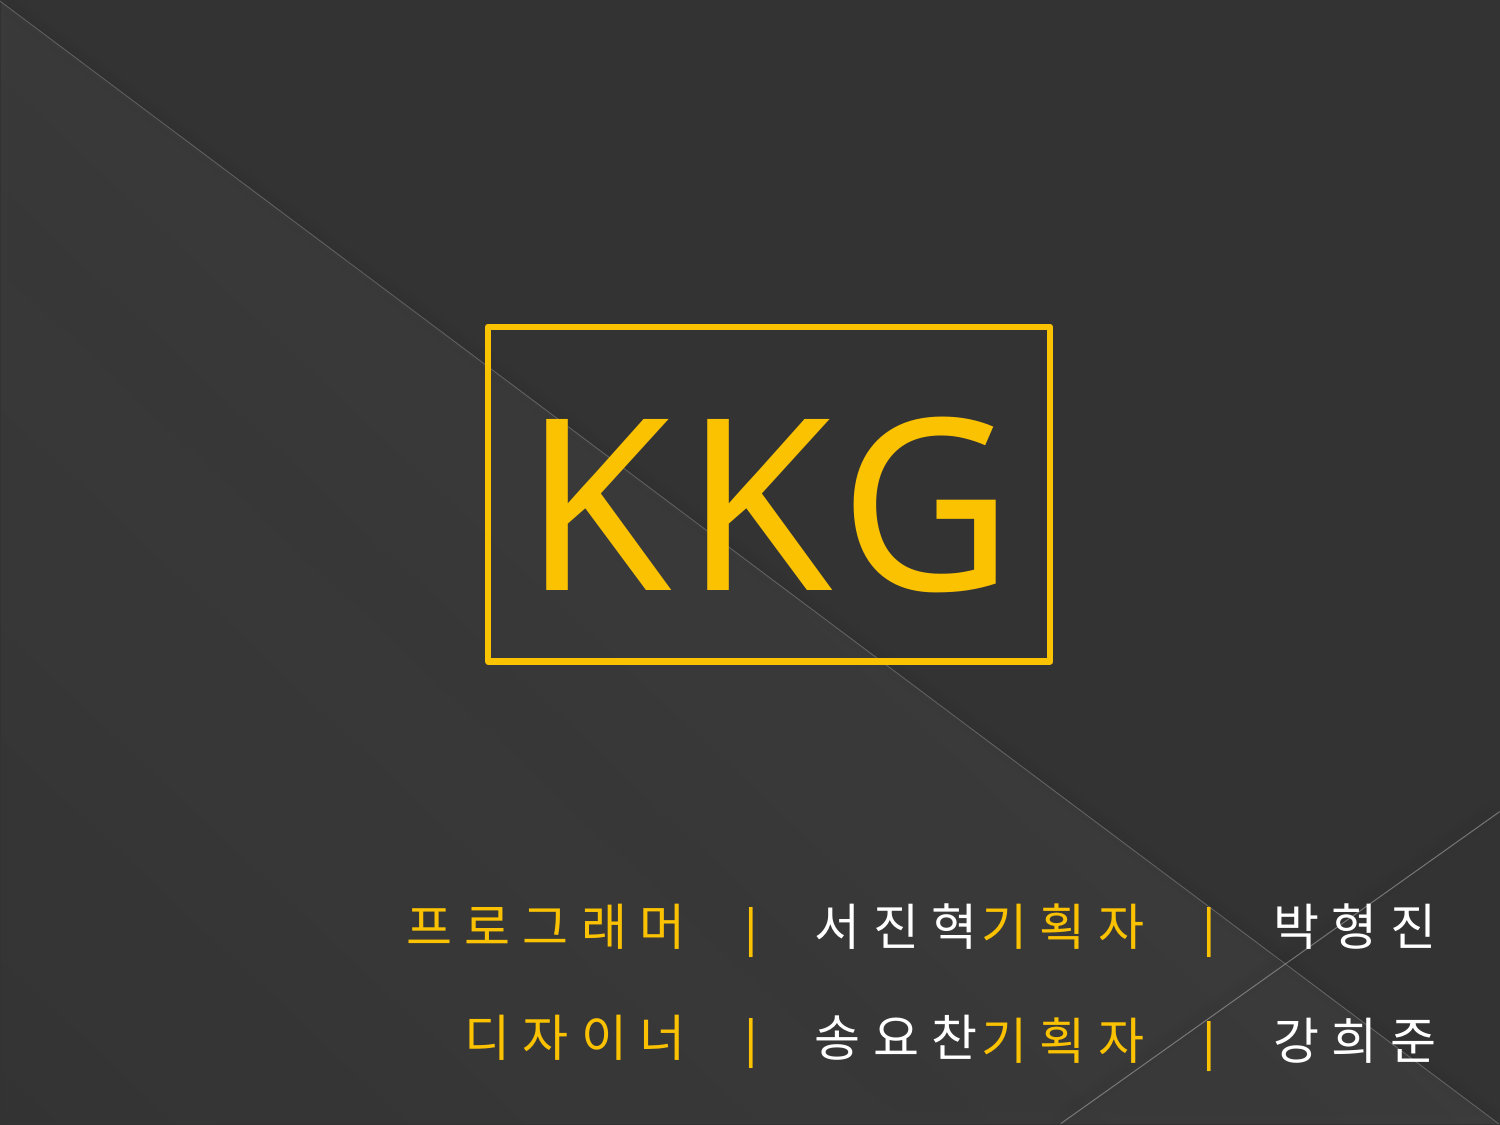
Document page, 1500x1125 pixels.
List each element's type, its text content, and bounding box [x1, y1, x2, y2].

text_box 기획자 | 강희준 [850, 1001, 1451, 1077]
text_box 프로그래머 | 서진혁 [268, 887, 993, 963]
text_box 디자이너 | 송요찬 [358, 999, 993, 1074]
text_box 기획자 | 박형진 [993, 887, 1451, 963]
text_box KKG [488, 326, 1051, 662]
